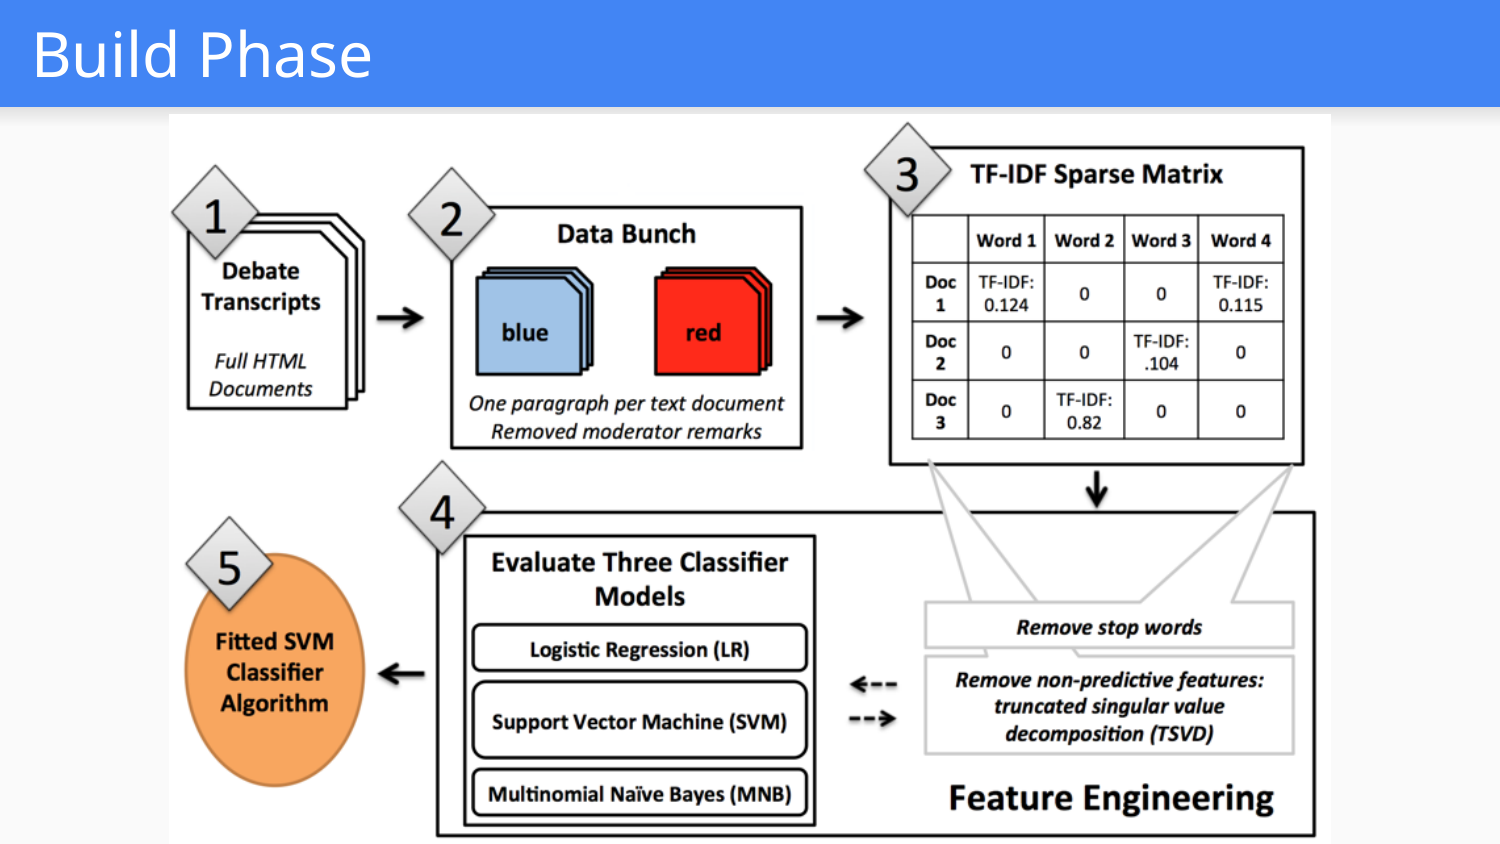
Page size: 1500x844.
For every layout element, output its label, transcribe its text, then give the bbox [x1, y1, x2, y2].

picture [168, 114, 1332, 844]
title Build Phase [16, 2, 1464, 102]
